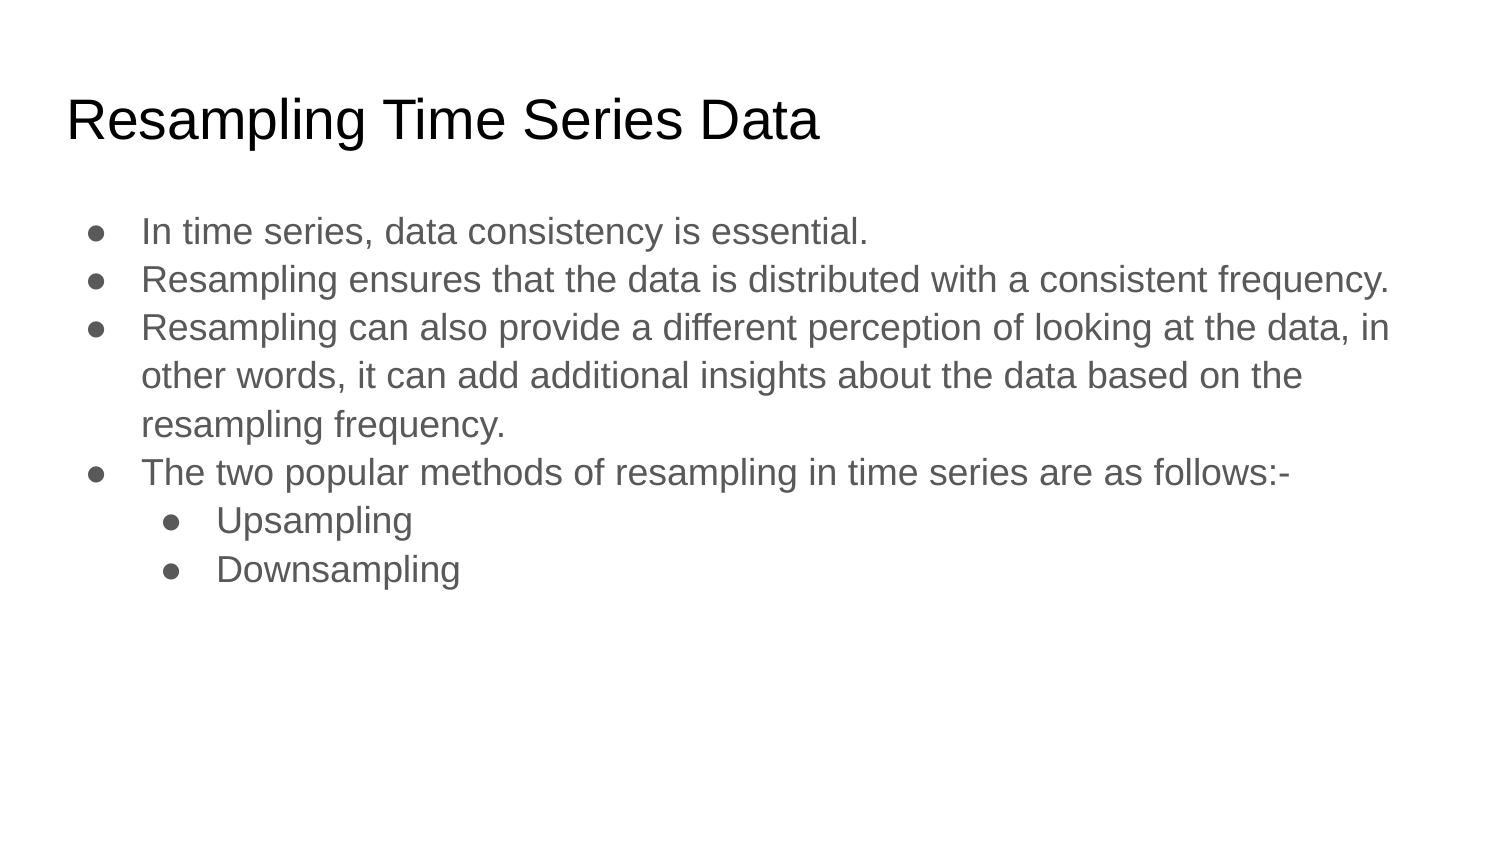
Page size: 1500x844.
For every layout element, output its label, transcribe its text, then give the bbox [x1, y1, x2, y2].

title Resampling Time Series Data [51, 72, 1449, 167]
list In time series, data consistency is essential. Resampling ensures that the data is distributed with a consistent frequency. Resampling can also provide a different perception of looking at the data, in other words, it can add additional insights about the data based on the resampling frequency. The two popular methods of resampling in time series are as follows:- Upsampling Downsampling [51, 189, 1449, 750]
